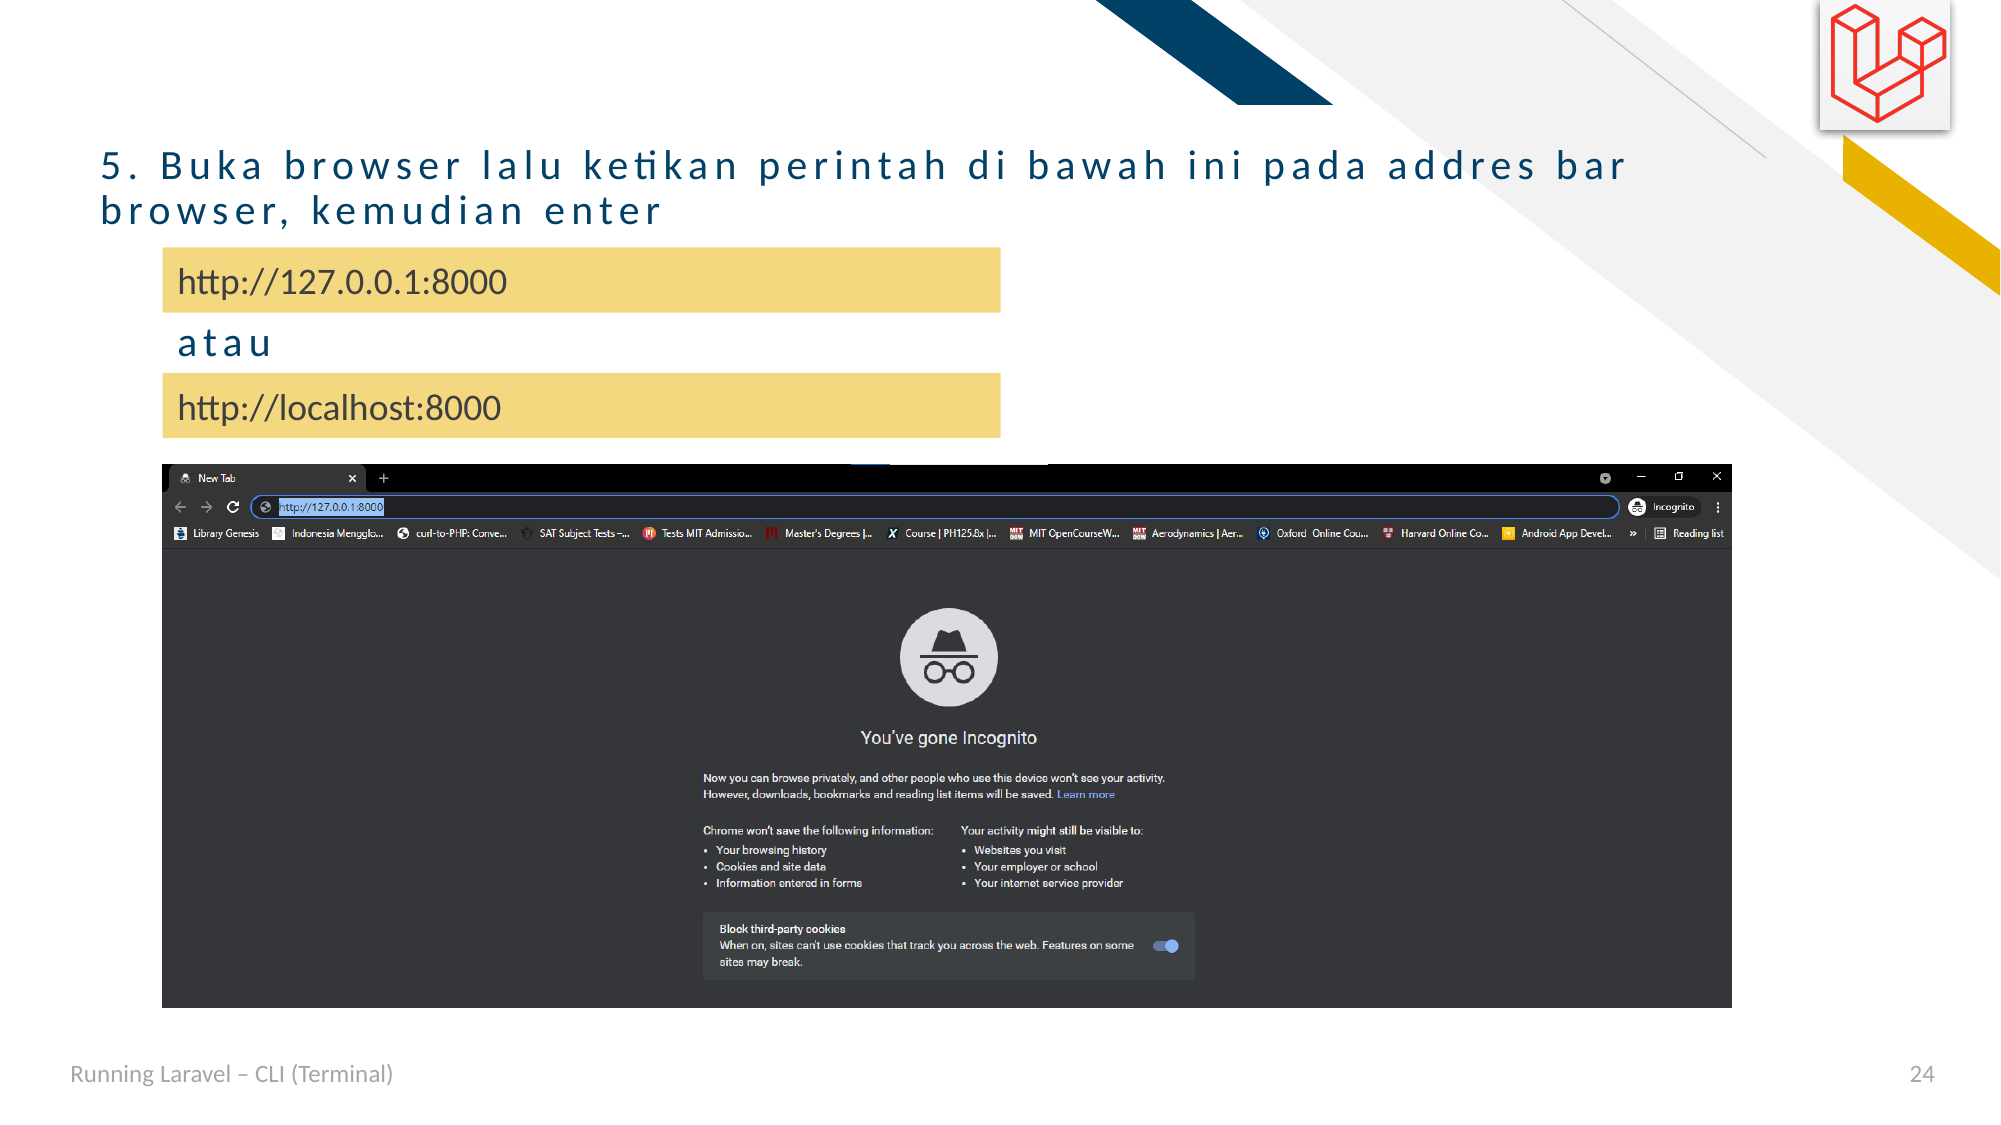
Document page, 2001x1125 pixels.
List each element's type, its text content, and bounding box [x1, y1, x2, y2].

picture [1831, 4, 1947, 125]
text_box [1820, 0, 1950, 130]
list 5. Buka browser lalu ketikan perintah di bawah ini pada addres bar browser, kemudian enter [85, 135, 1697, 248]
footer Running Laravel – CLI (Terminal) [55, 1042, 731, 1103]
picture [162, 464, 1732, 1008]
text_box atau [162, 312, 1774, 361]
text_box http://localhost:8000 [162, 372, 1001, 439]
slide_number 24 [1828, 1042, 1950, 1103]
text_box http://127.0.0.1:8000 [162, 247, 1001, 312]
